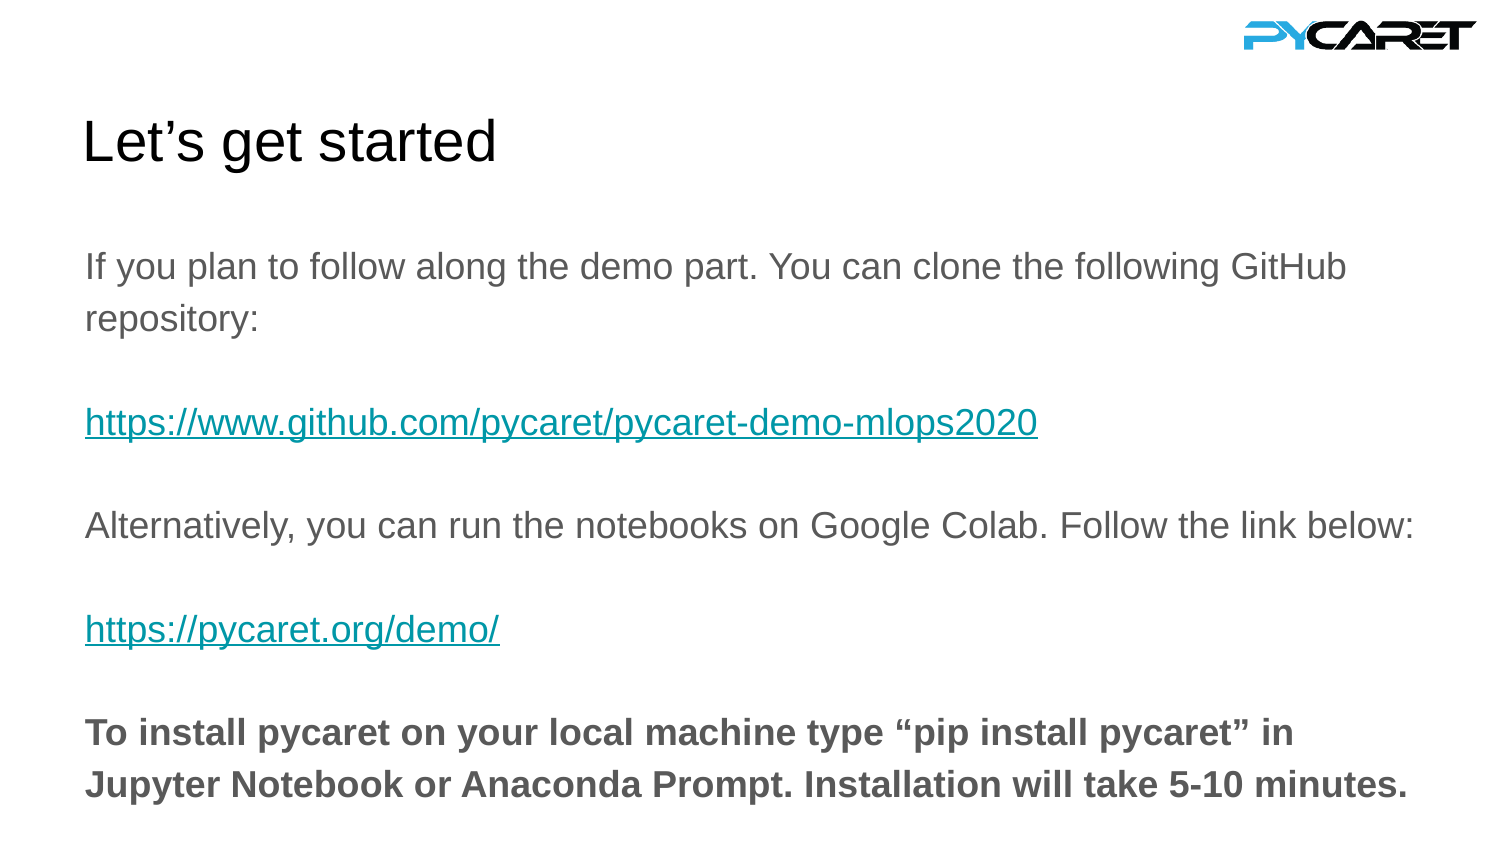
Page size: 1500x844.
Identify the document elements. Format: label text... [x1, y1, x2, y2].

title Let’s get started [67, 87, 1449, 182]
list If you plan to follow along the demo part. You can clone the following GitHub repository: https://www.github.com/pycaret/pycaret-demo-mlops2020 Alternatively, you can run the notebooks on Google Colab. Follow the link below: https://pycaret.org/demo/ To install pycaret on your local machine type “pip install pycaret” in Jupyter Notebook or Anaconda Prompt. Installation will take 5-10 minutes. [51, 220, 1449, 835]
picture [1244, 20, 1477, 50]
